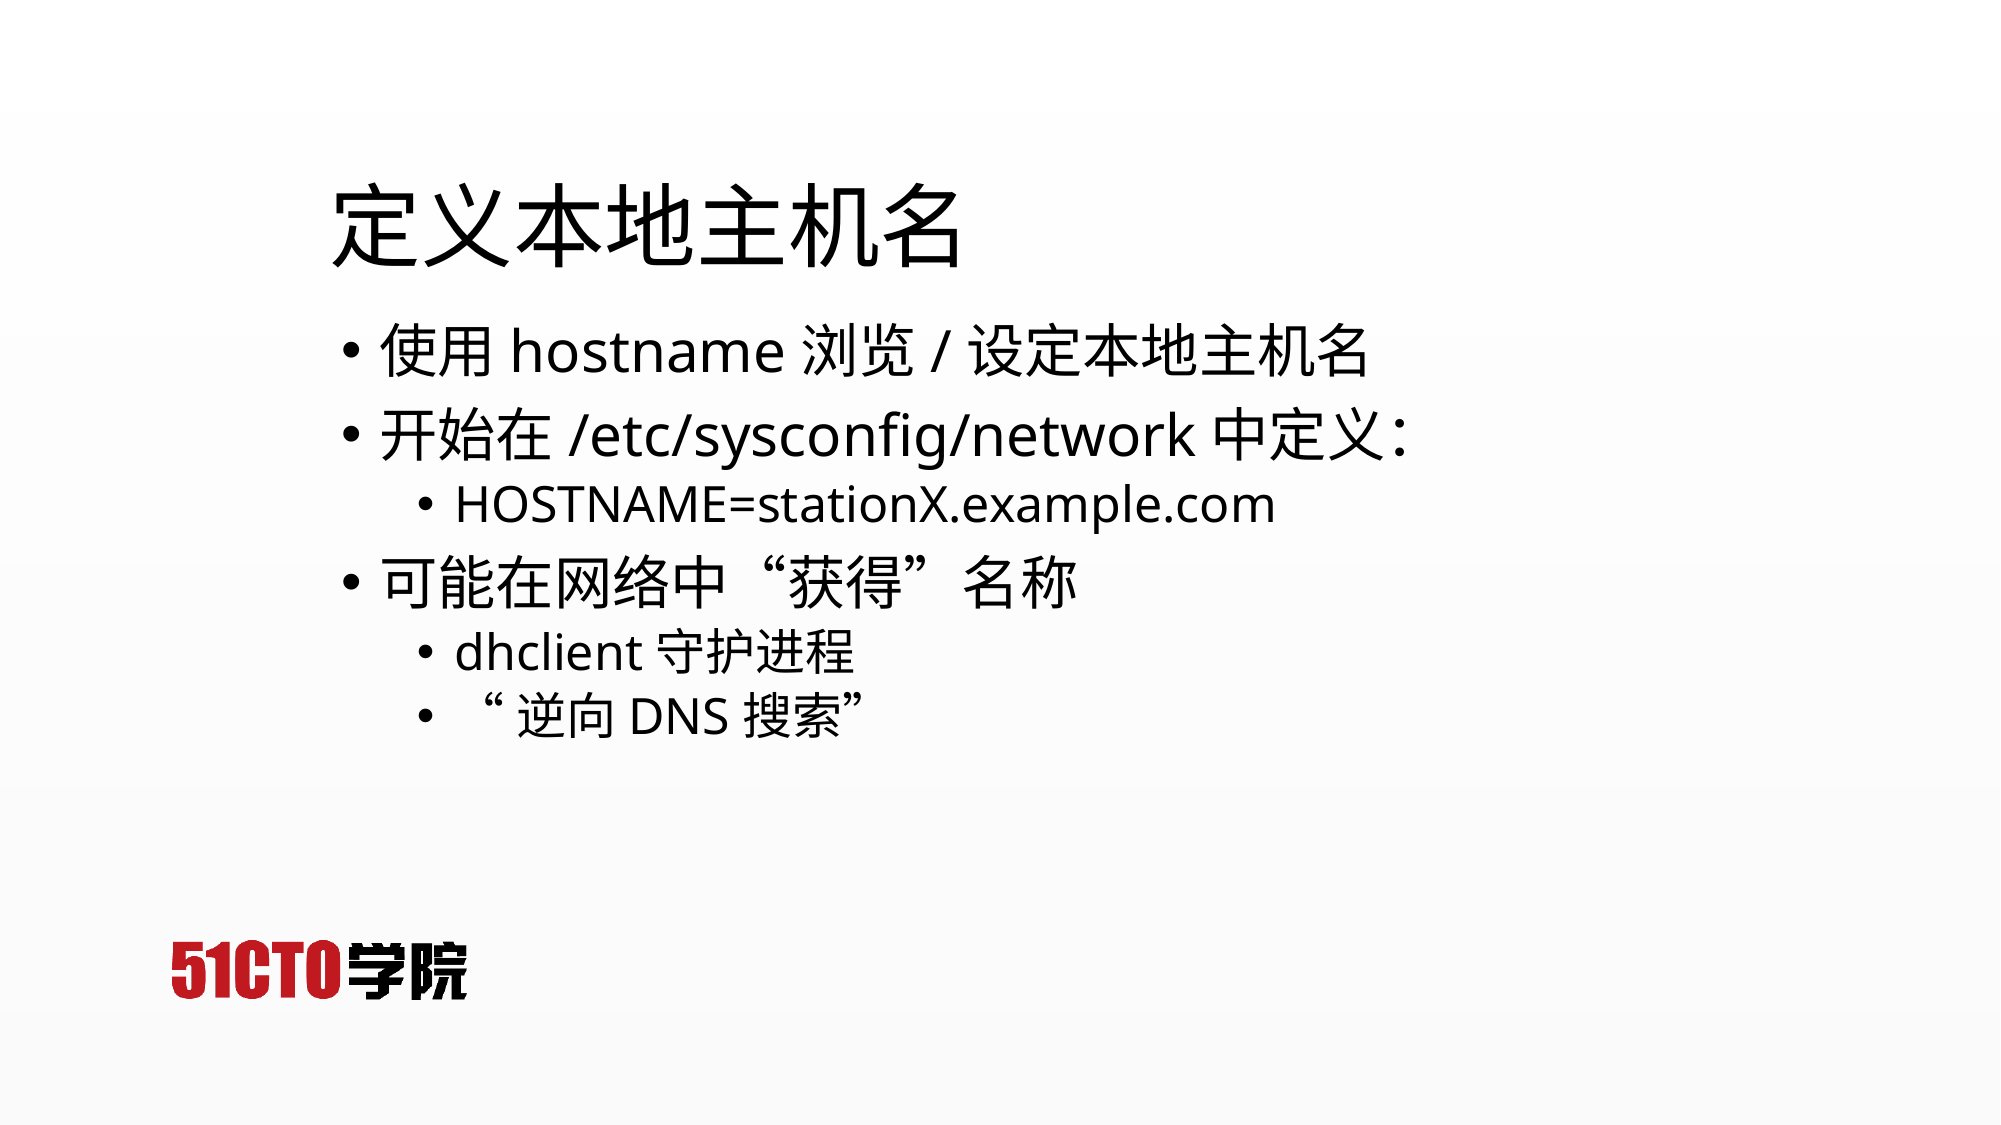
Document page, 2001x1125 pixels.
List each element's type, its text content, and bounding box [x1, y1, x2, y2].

list 使用hostname浏览/设定本地主机名 开始在/etc/sysconfig/network中定义： HOSTNAME=stationX.example.com 可能在网络中“获得”名称 dhclient守护进程 “逆向DNS搜索” [326, 314, 1677, 1057]
picture [172, 940, 326, 1000]
title 定义本地主机名 [314, 137, 1665, 325]
